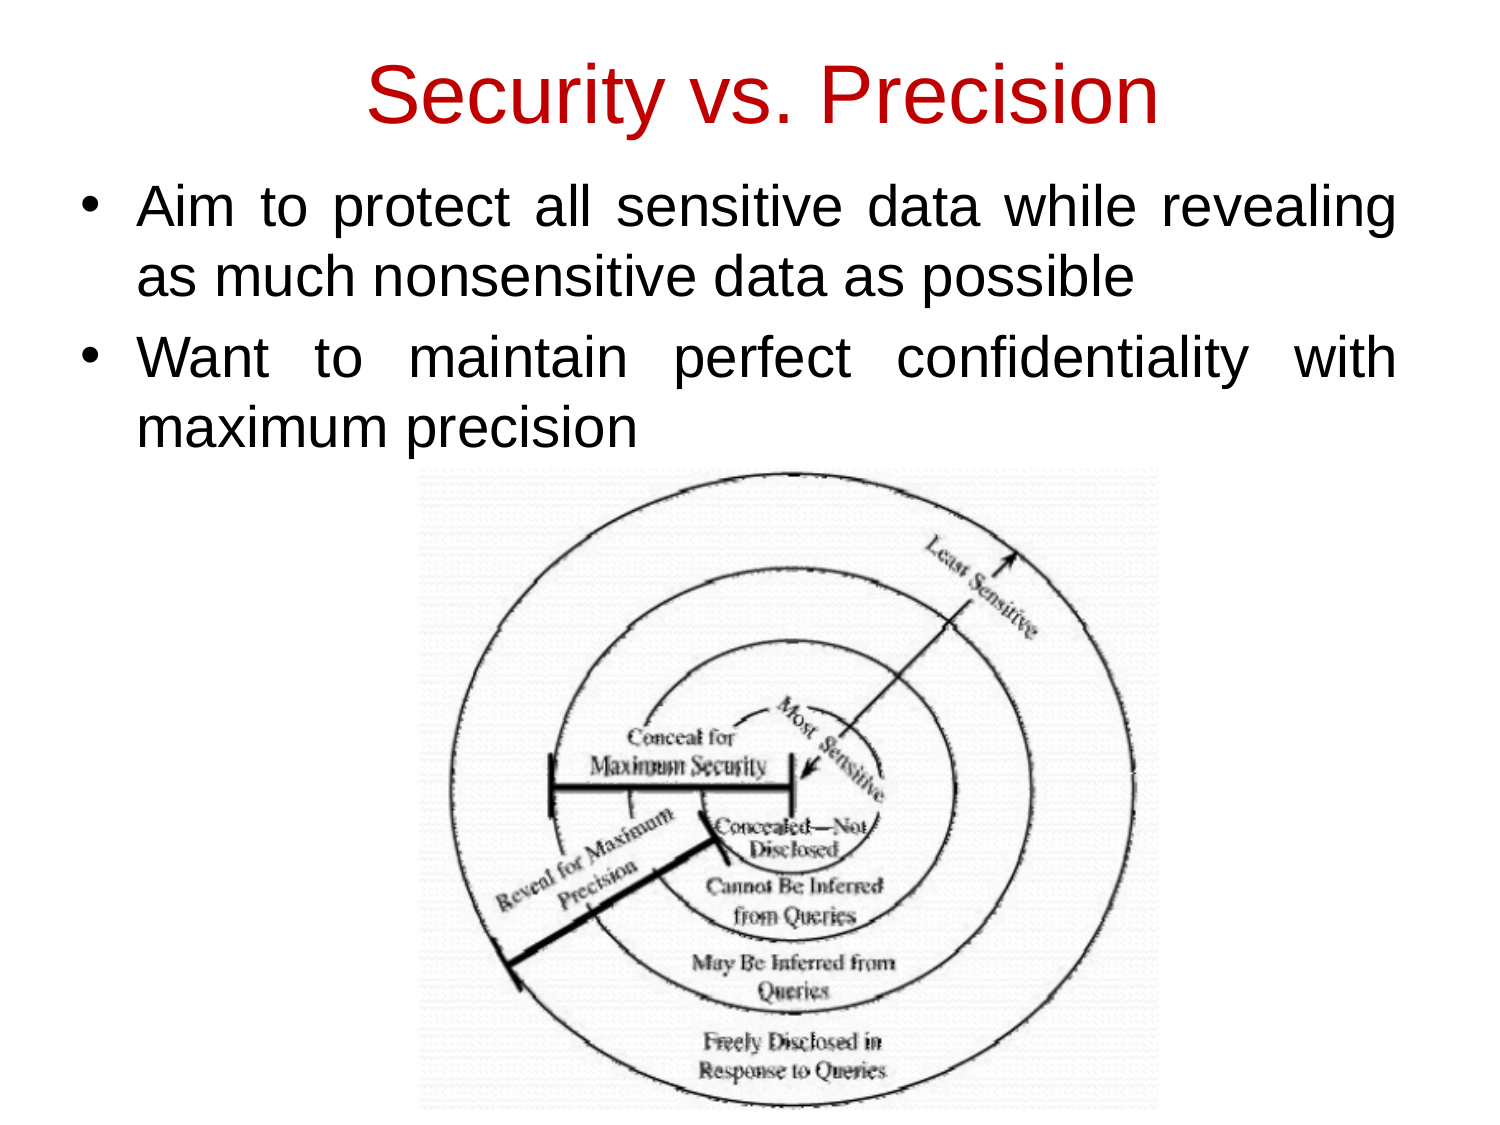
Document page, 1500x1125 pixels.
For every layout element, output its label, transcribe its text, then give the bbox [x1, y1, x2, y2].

picture [418, 467, 1159, 1111]
title Security vs. Precision [88, 19, 1439, 162]
list Aim to protect all sensitive data while revealing as much nonsensitive data as possible Want to maintain perfect confidentiality with maximum precision [64, 160, 1415, 904]
